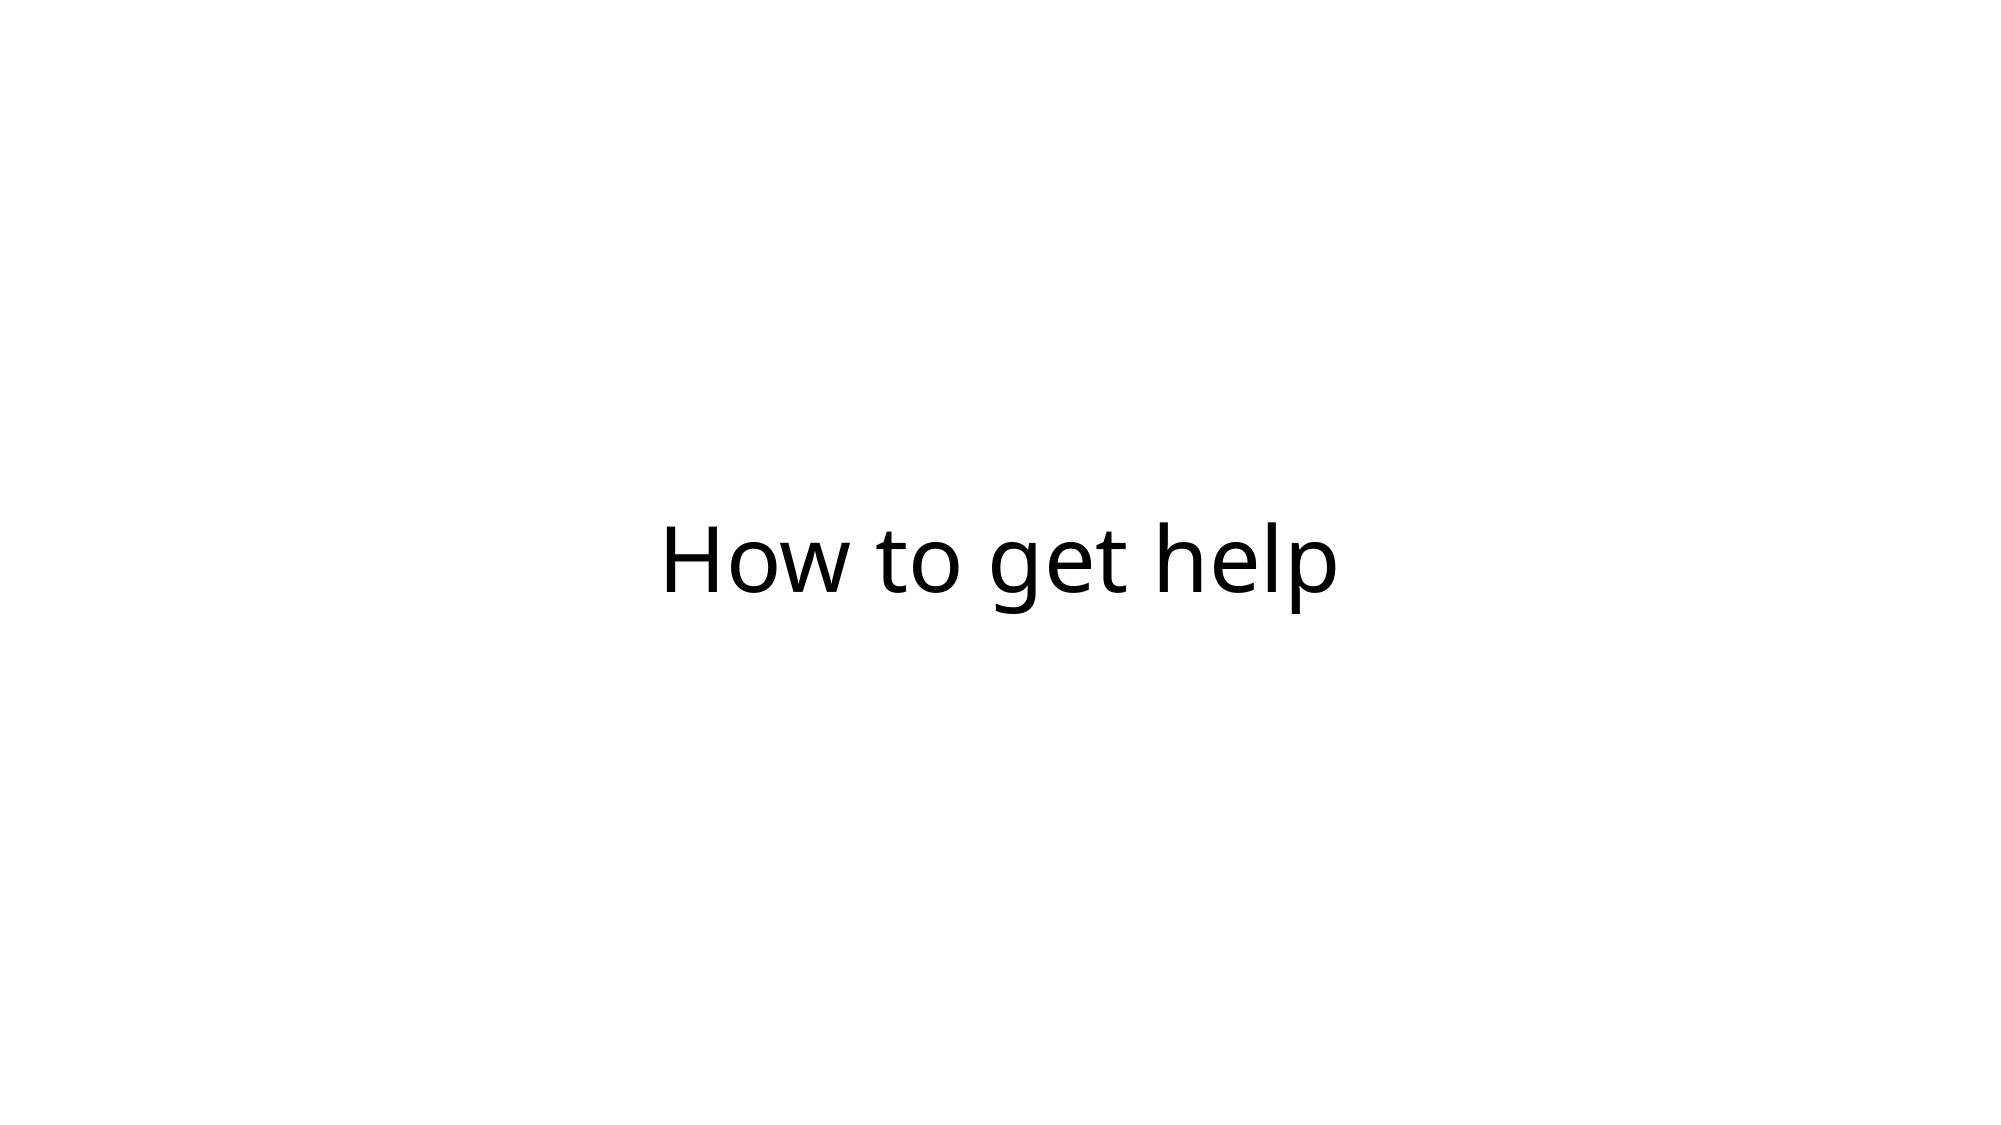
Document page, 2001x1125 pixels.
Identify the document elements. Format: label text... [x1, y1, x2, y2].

title How to get help [137, 453, 1863, 672]
